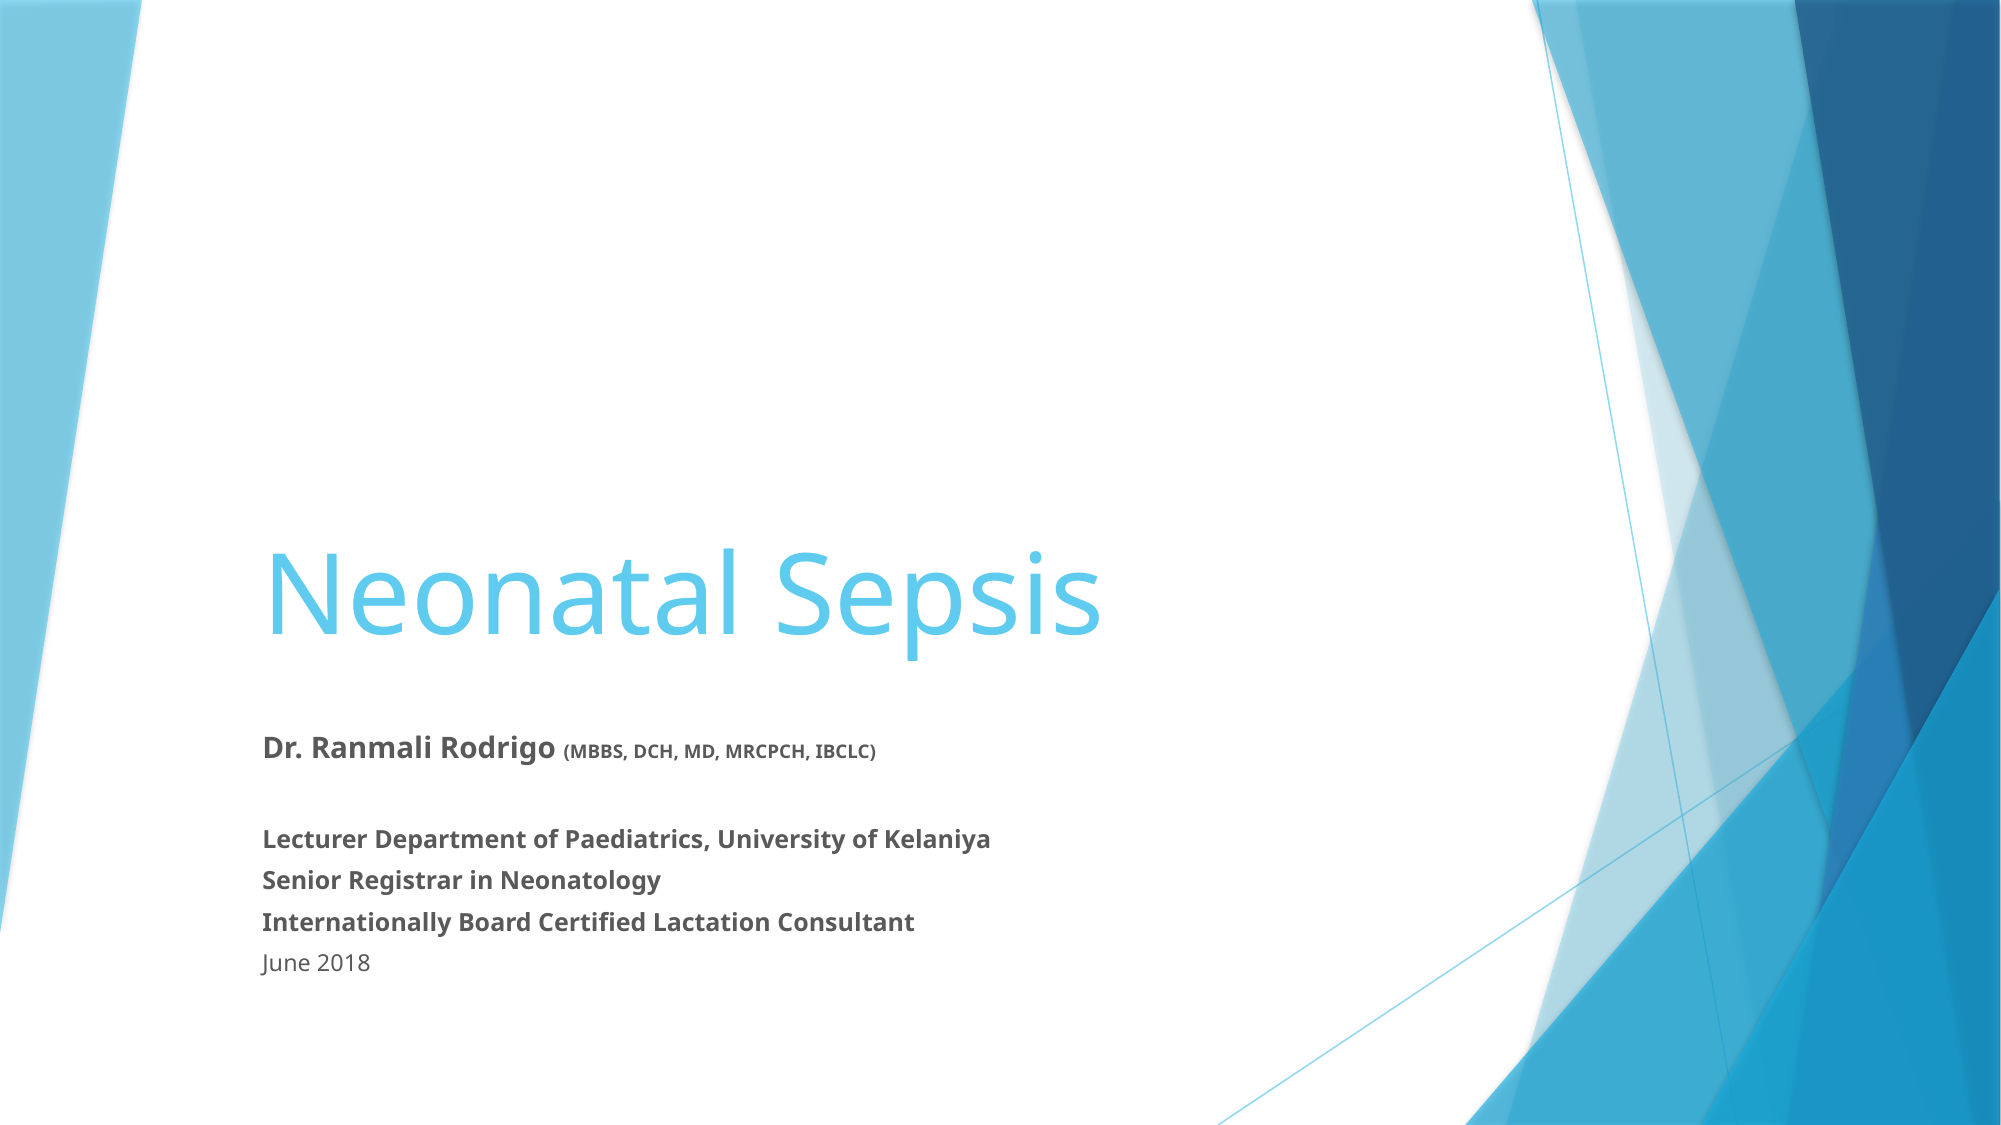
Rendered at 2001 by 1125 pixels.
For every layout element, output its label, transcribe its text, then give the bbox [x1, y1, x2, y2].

subtitle Dr. Ranmali Rodrigo (MBBS, DCH, MD, MRCPCH, IBCLC) Lecturer Department of Paediatrics, University of Kelaniya Senior Registrar in Neonatology Internationally Board Certified Lactation Consultant June 2018 [247, 721, 1522, 986]
title Neonatal Sepsis [247, 394, 1522, 665]
